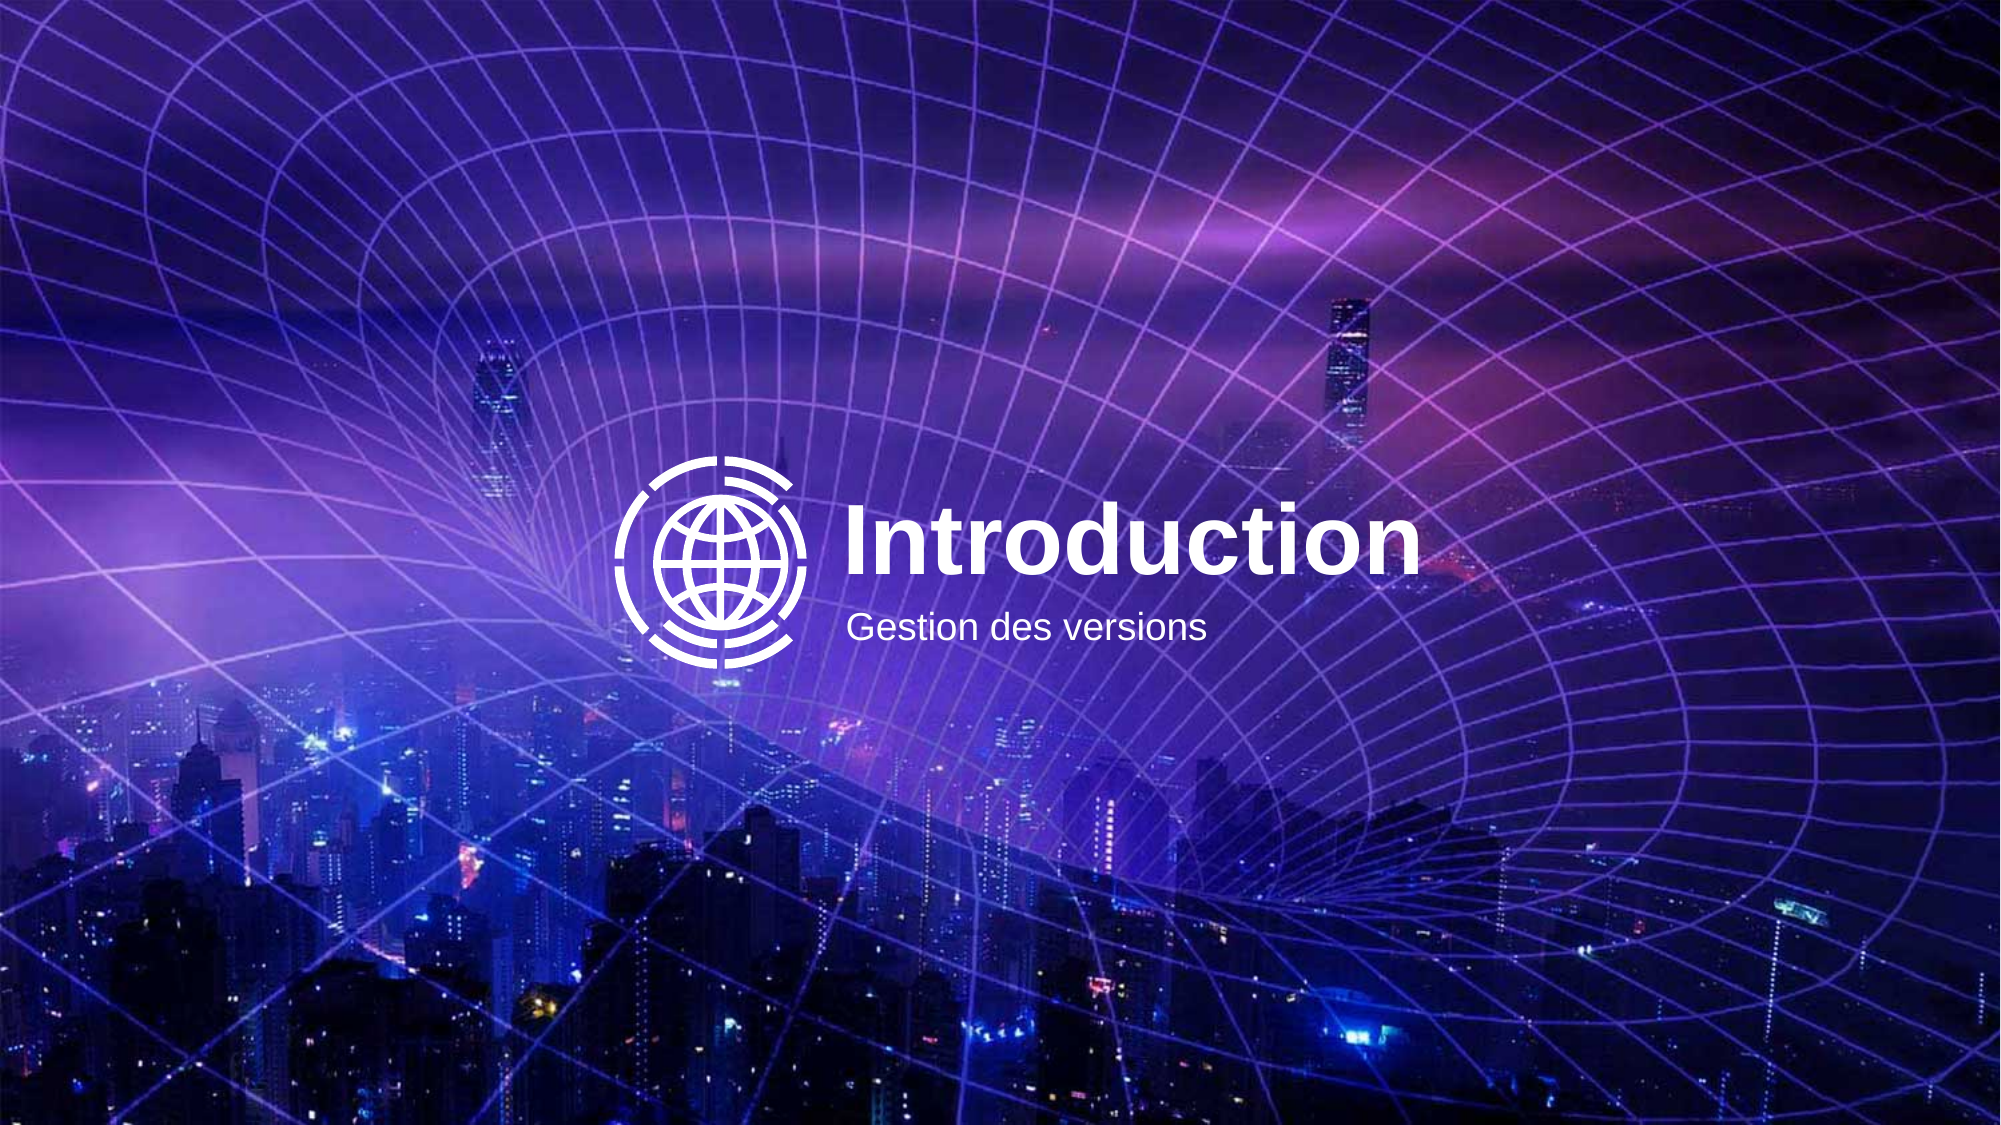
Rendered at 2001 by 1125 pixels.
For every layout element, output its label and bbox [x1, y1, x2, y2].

text_box [614, 456, 807, 669]
text_box [827, 466, 1615, 704]
picture [0, 0, 2001, 1125]
